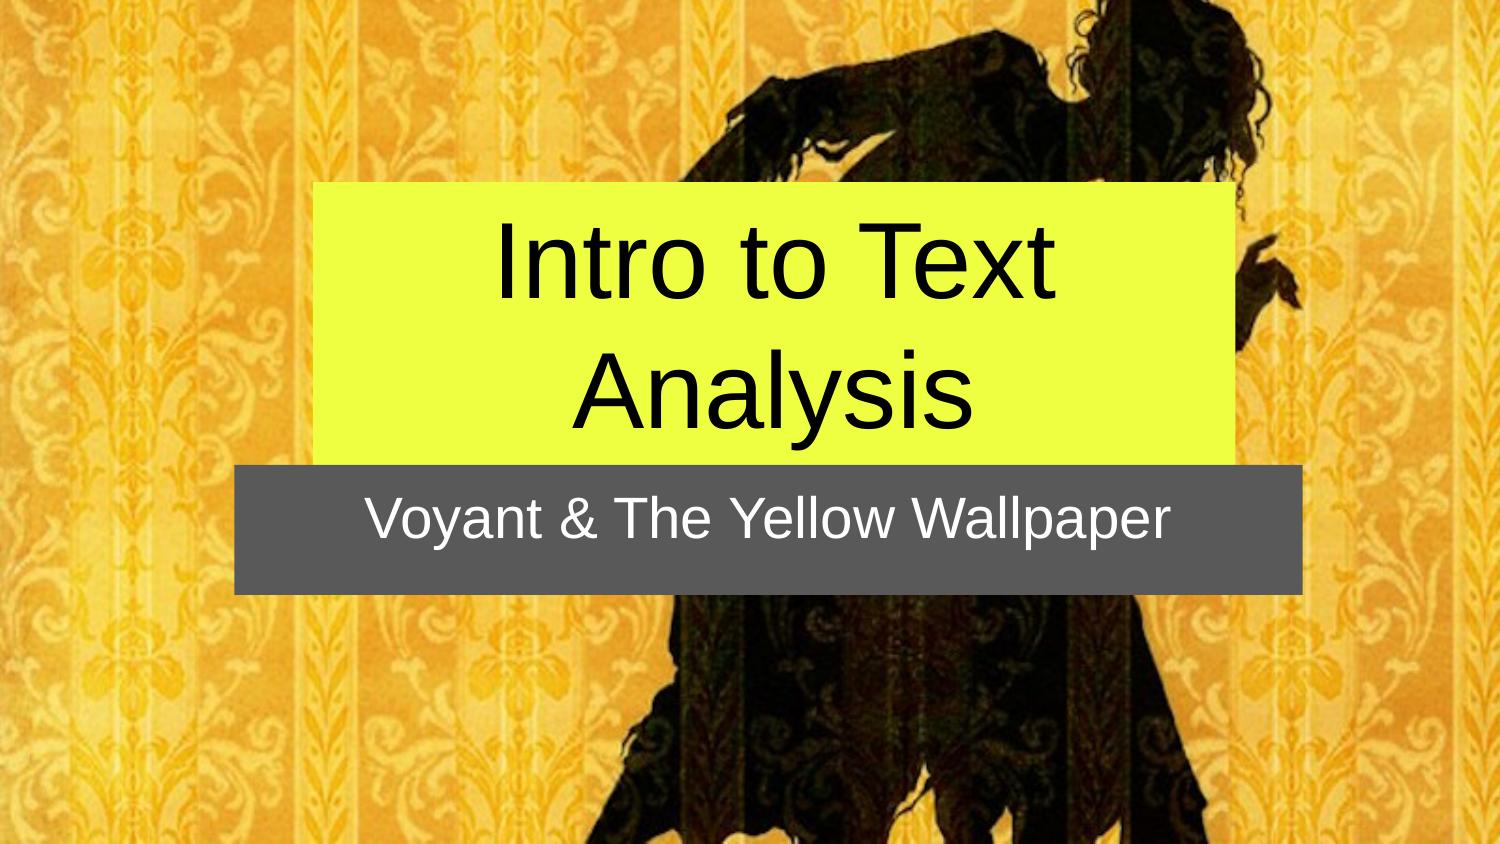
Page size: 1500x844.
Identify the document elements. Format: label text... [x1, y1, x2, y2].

picture [0, 0, 1500, 844]
title Intro to Text Analysis [312, 182, 1236, 464]
subtitle Voyant & The Yellow Wallpaper [234, 464, 1303, 595]
